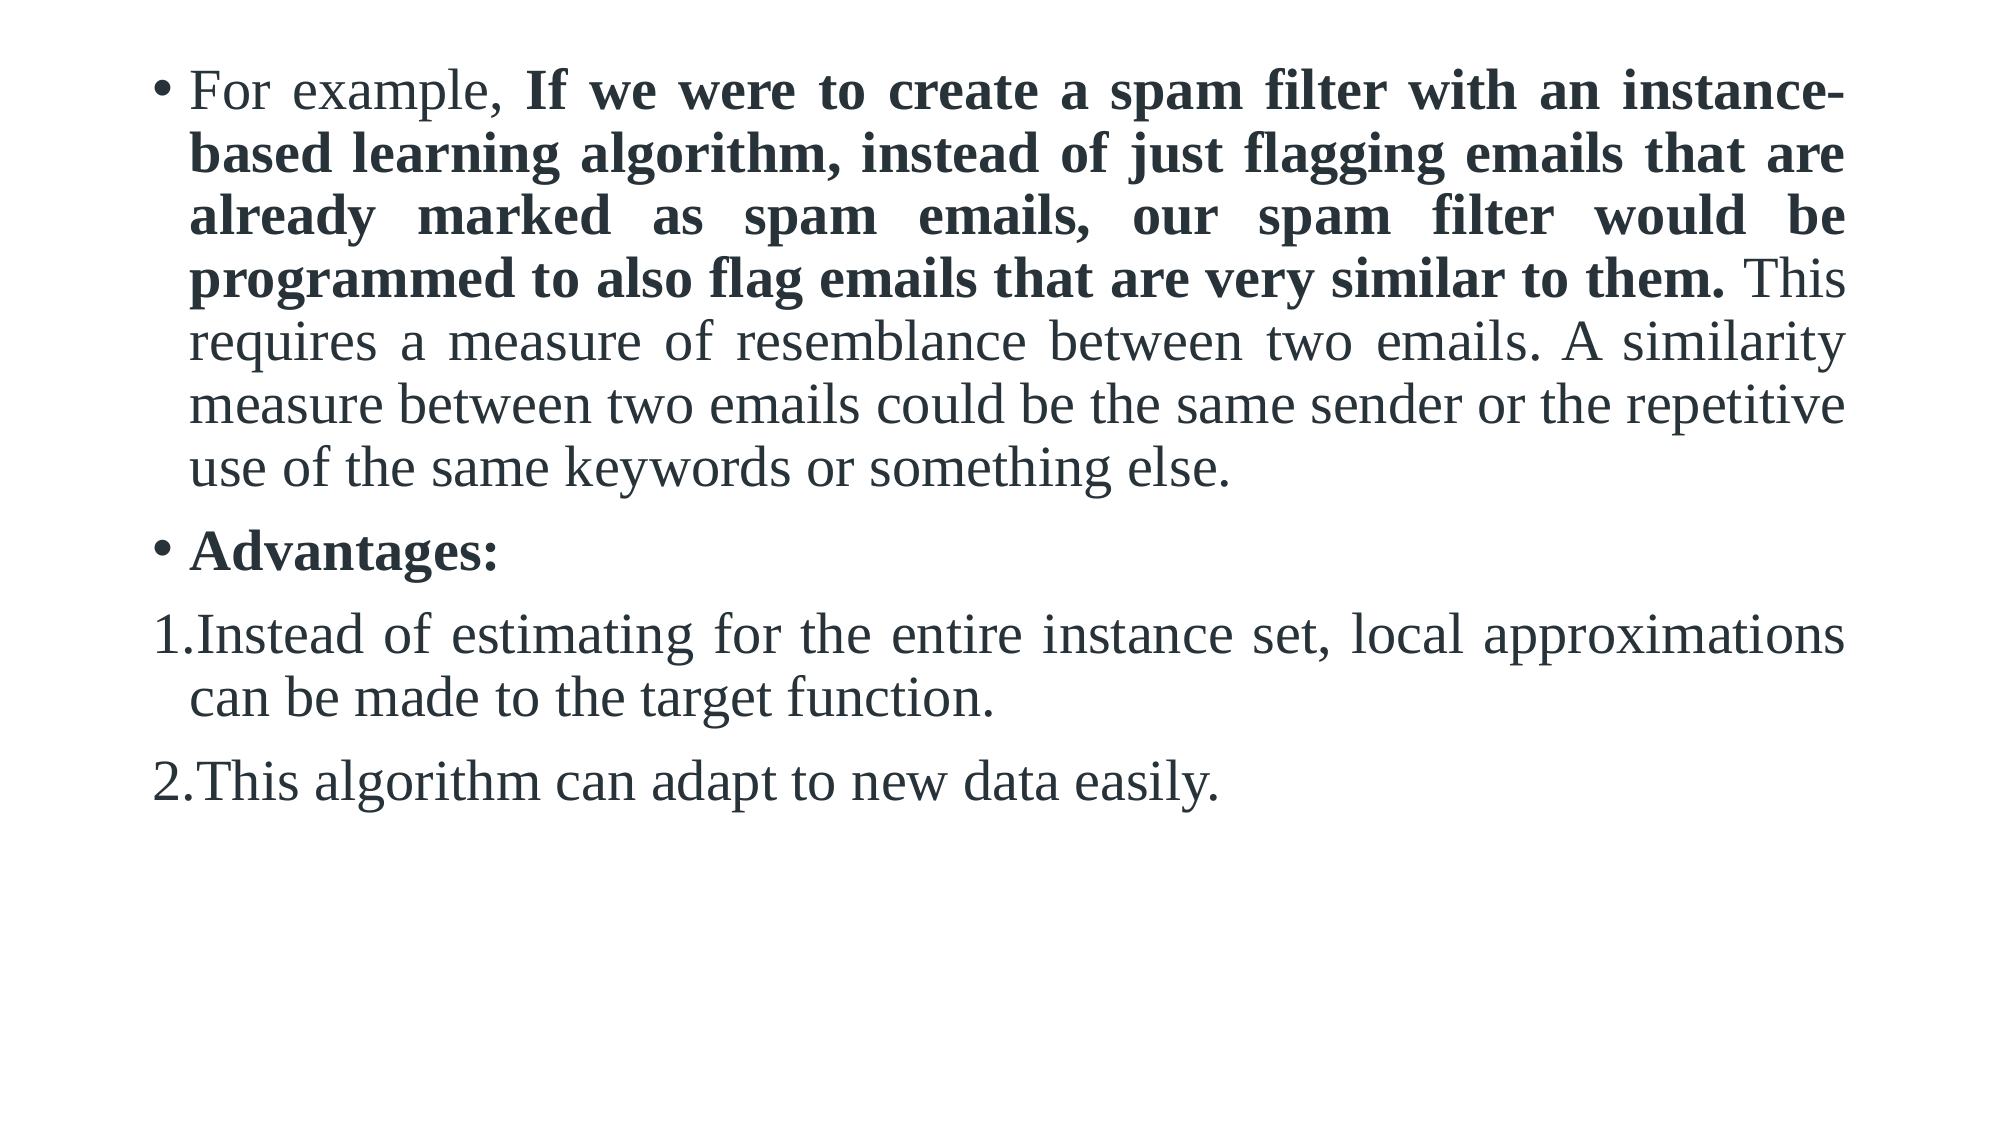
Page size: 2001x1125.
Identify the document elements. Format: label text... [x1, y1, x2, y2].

list For example, If we were to create a spam filter with an instance-based learning algorithm, instead of just flagging emails that are already marked as spam emails, our spam filter would be programmed to also flag emails that are very similar to them. This requires a measure of resemblance between two emails. A similarity measure between two emails could be the same sender or the repetitive use of the same keywords or something else. Advantages: Instead of estimating for the entire instance set, local approximations can be made to the target function. This algorithm can adapt to new data easily. [137, 51, 1863, 1014]
